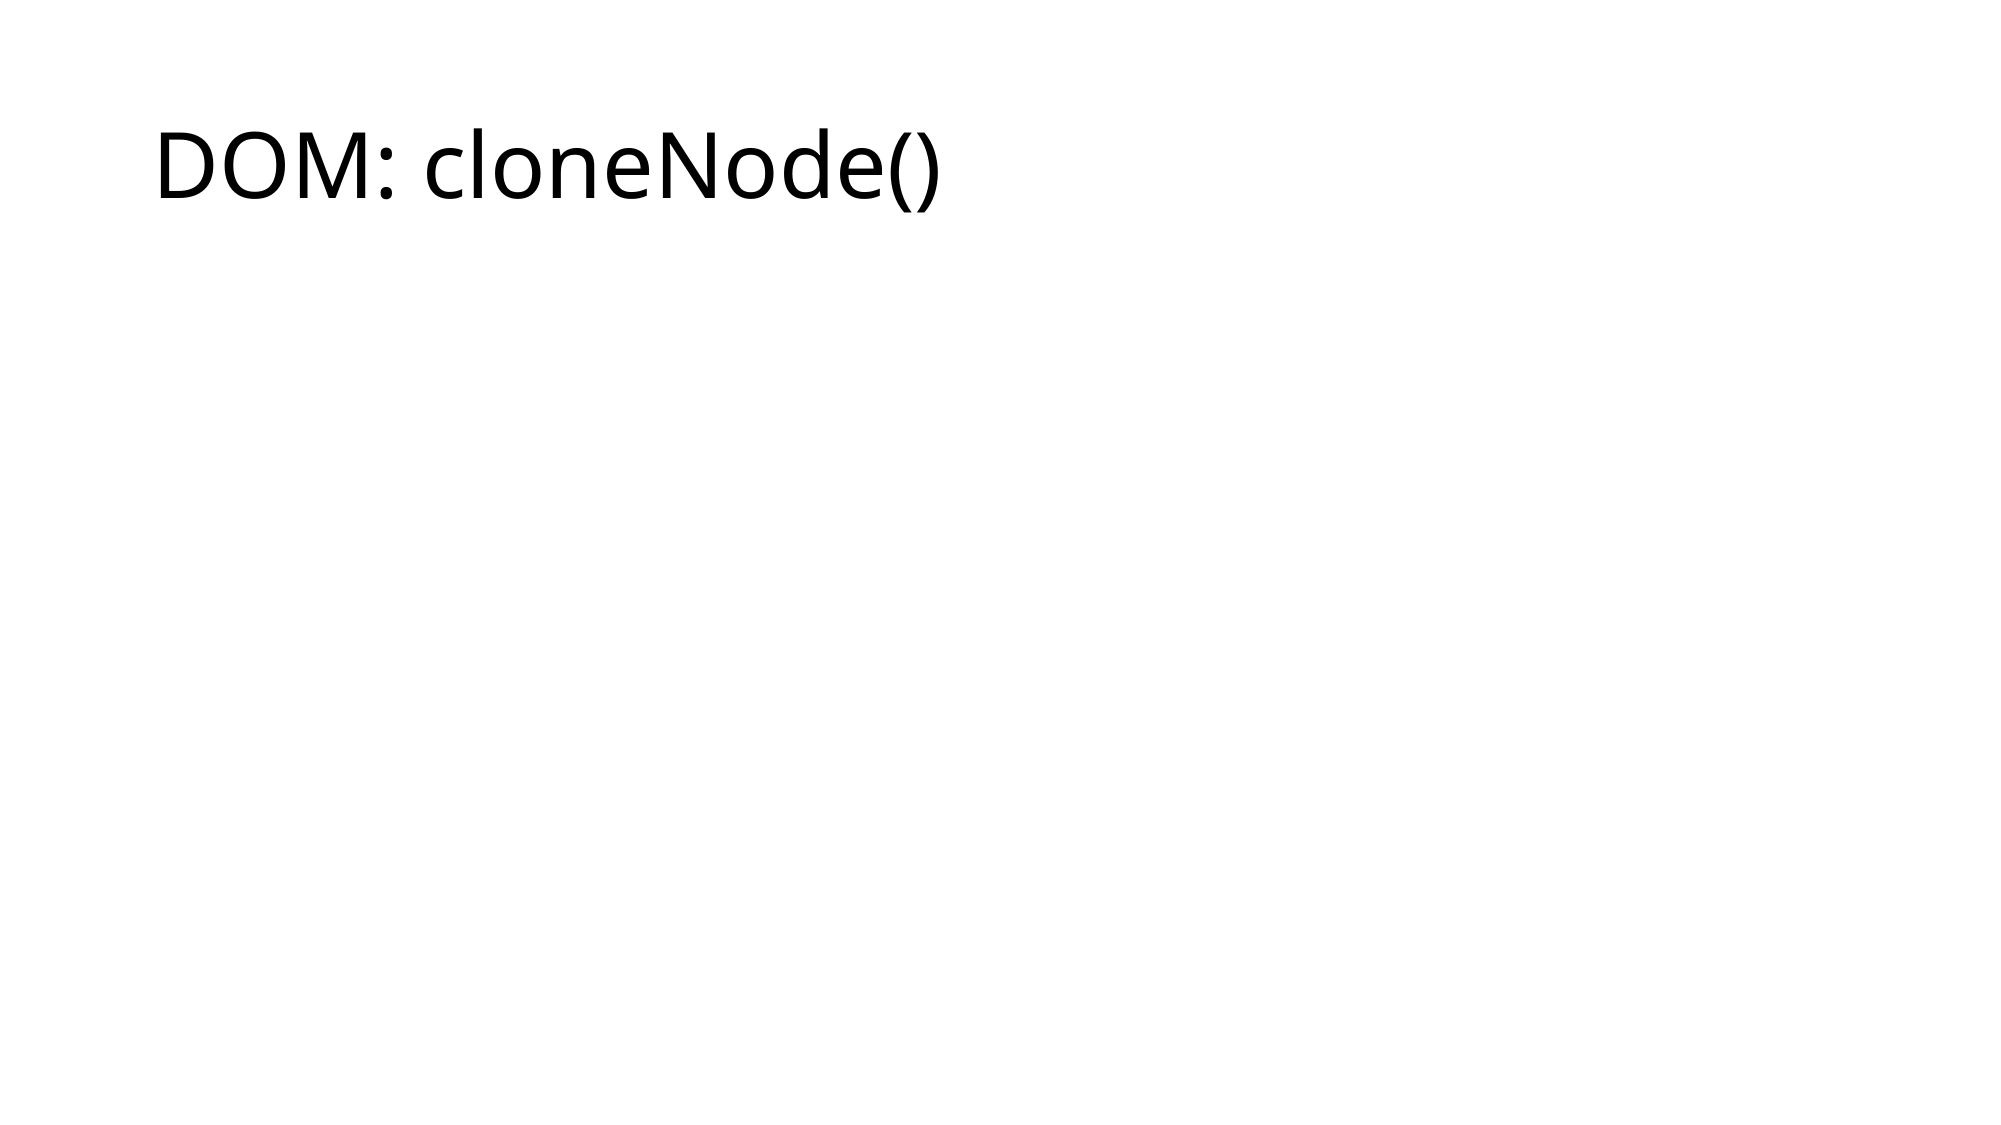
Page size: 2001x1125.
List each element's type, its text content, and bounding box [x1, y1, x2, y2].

title DOM: cloneNode() [137, 59, 1863, 278]
